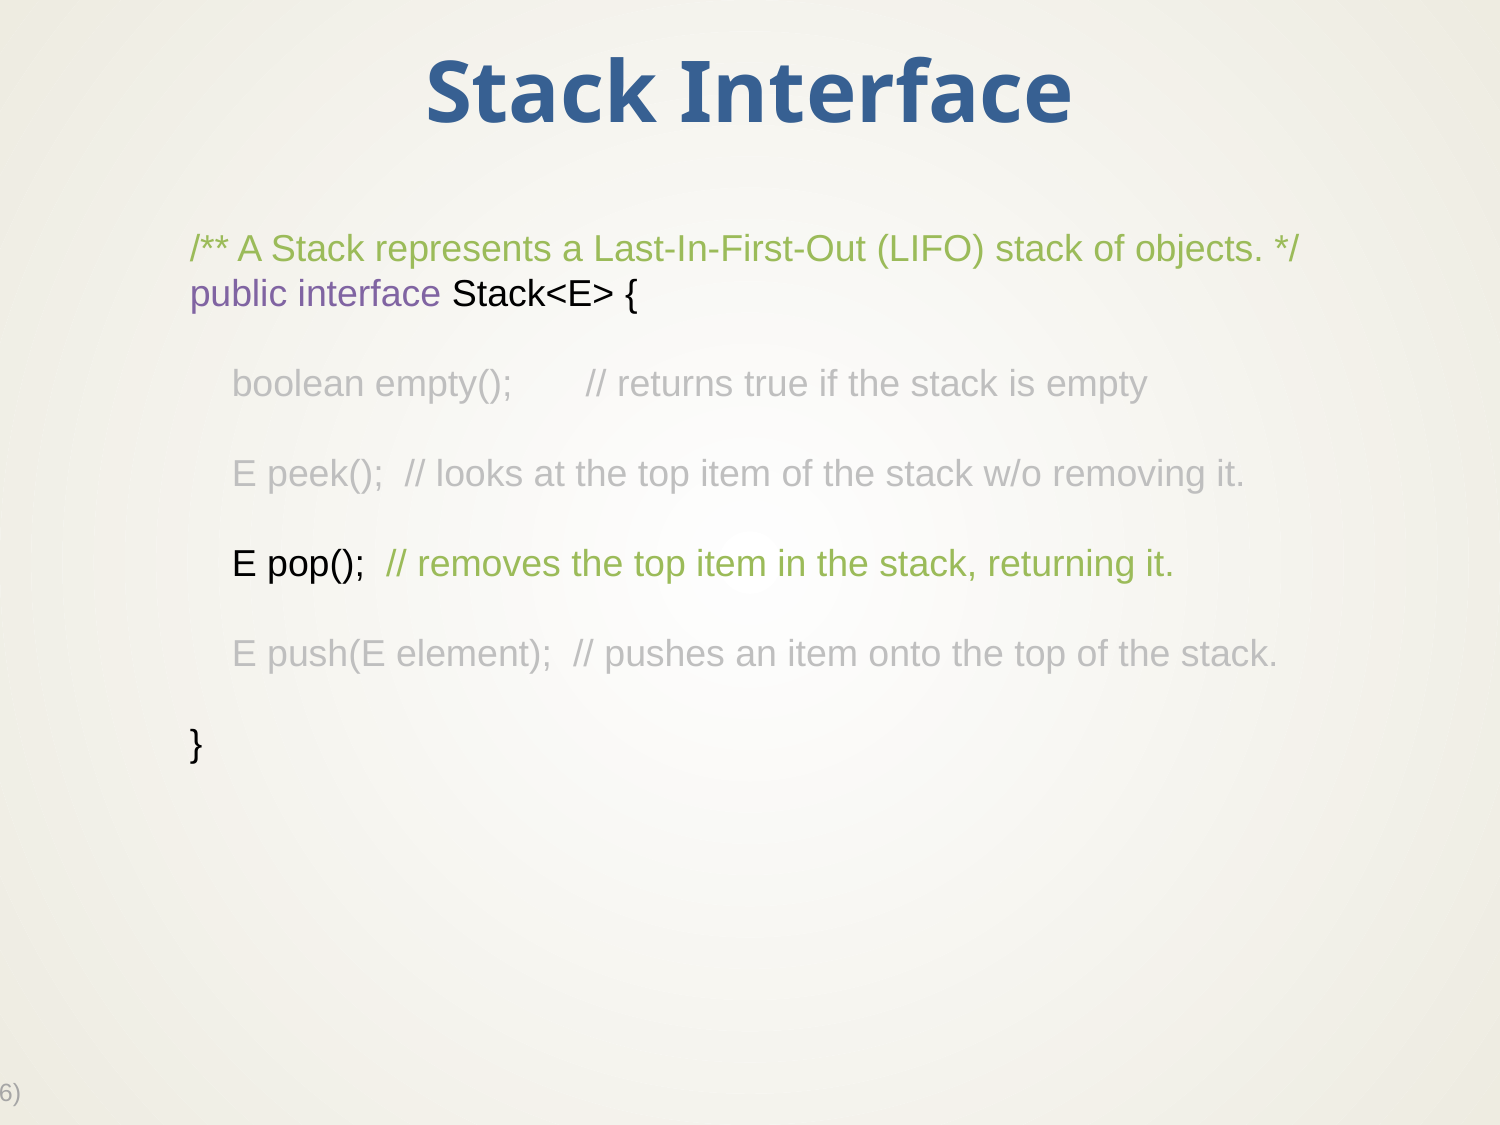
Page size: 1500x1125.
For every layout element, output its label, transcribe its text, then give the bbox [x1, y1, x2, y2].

text_box /** A Stack represents a Last-In-First-Out (LIFO) stack of objects. */ public interface Stack<E> { boolean empty(); // returns true if the stack is empty E peek(); // looks at the top item of the stack w/o removing it. E pop(); // removes the top item in the stack, returning it. E push(E element); // pushes an item onto the top of the stack. } [175, 216, 1415, 772]
title Stack Interface [0, 24, 1500, 166]
